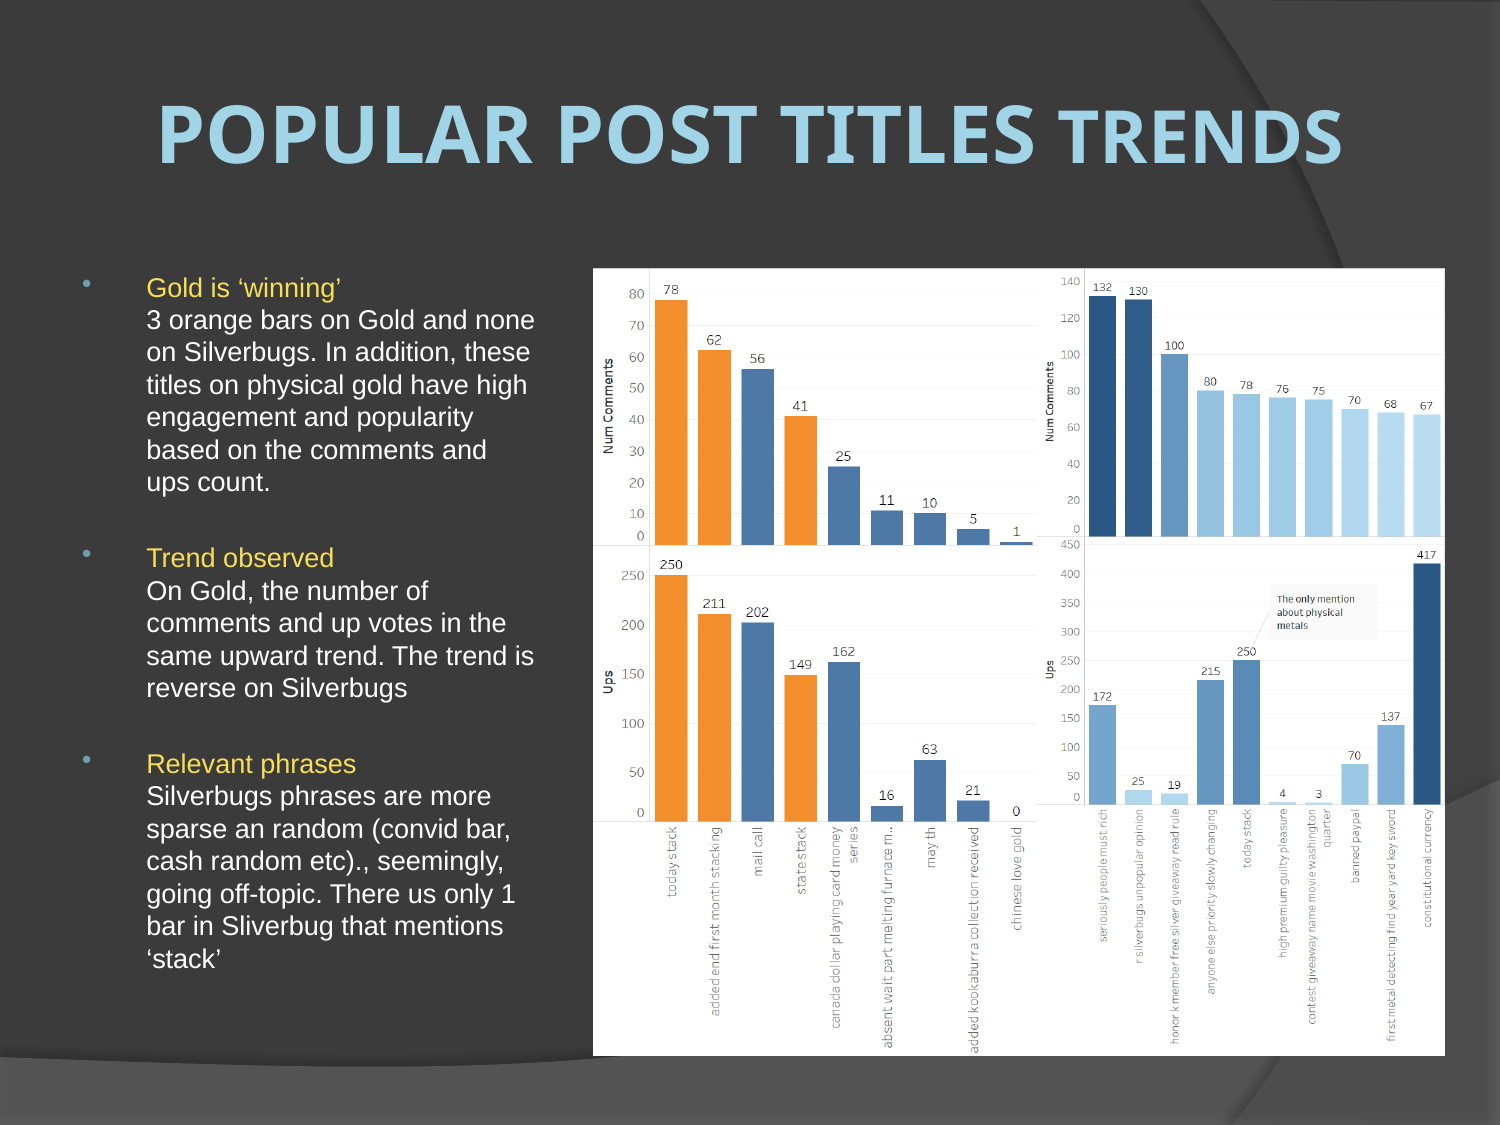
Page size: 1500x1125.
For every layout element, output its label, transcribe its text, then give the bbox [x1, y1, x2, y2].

title Popular post titles trends [137, 37, 1363, 225]
picture [1037, 268, 1446, 1056]
picture [593, 268, 1030, 1056]
list Gold is ‘winning’ 3 orange bars on Gold and none on Silverbugs. In addition, these titles on physical gold have high engagement and popularity based on the comments and ups count. Trend observed On Gold, the number of comments and up votes in the same upward trend. The trend is reverse on Silverbugs Relevant phrases Silverbugs phrases are more sparse an random (convid bar, cash random etc)., seemingly, going off-topic. There us only 1 bar in Sliverbug that mentions ‘stack’ ** 'Silver Stacking'. A term that has grown in popularity and is now used to describe a person who accumulates small pieces of silver like coins, bars, and other silver items. Same applies to 'Gold Stacking‘ Source: https://www.bleyerbullion.co.uk/what-is-silver-stacking [62, 262, 550, 1005]
